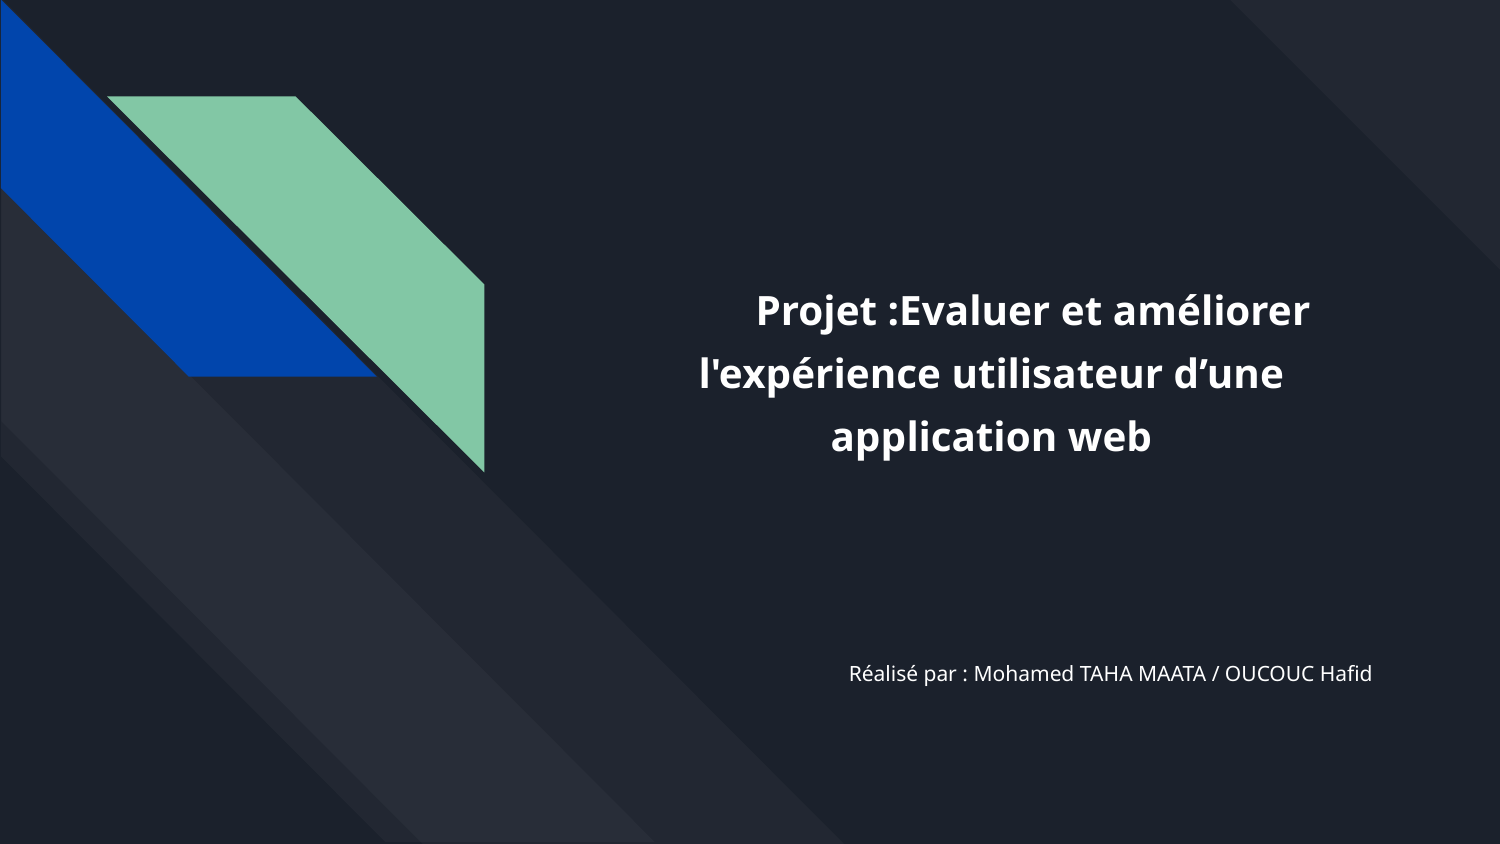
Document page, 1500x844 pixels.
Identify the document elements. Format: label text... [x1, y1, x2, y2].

subtitle Réalisé par : Mohamed TAHA MAATA / OUCOUC Hafid [833, 643, 1404, 727]
title Projet :Evaluer et améliorer l'expérience utilisateur d’une application web [580, 258, 1404, 518]
